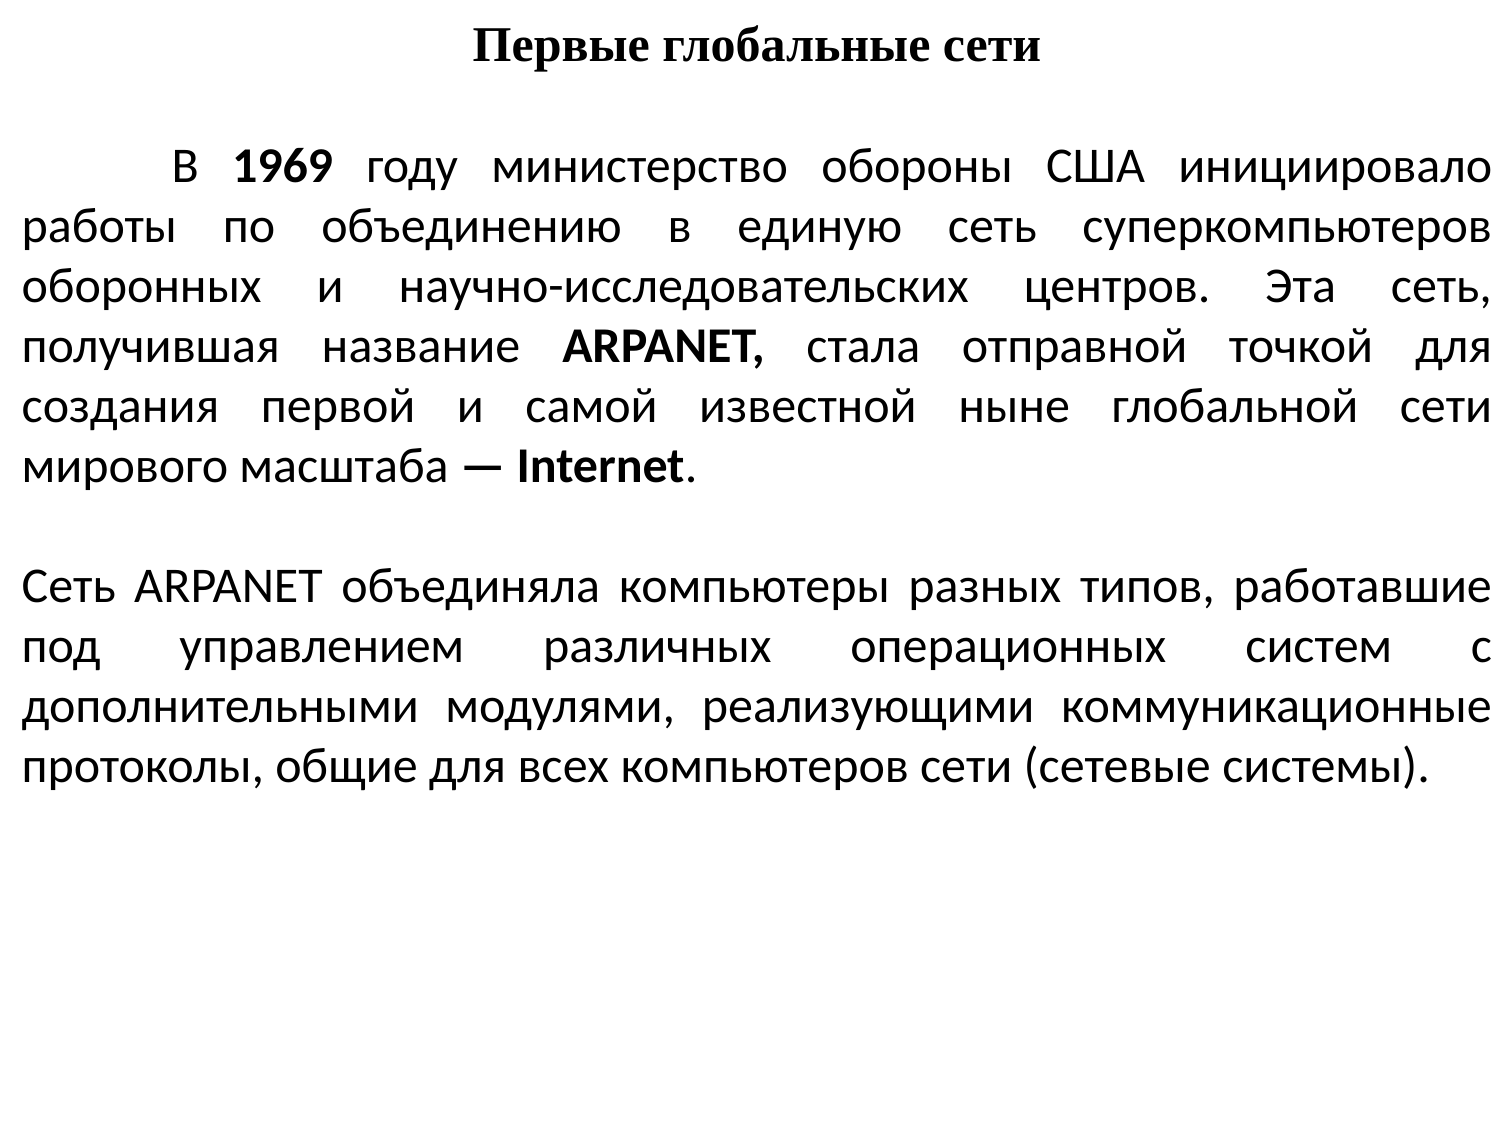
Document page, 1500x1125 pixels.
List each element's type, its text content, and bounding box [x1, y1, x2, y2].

title Первые глобальные сети [82, 0, 1432, 84]
text_box В 1969 году министерство обороны США инициировало работы по объединению в единую сеть суперкомпьютеров оборонных и научно-исследовательских центров. Эта сеть, получившая название ARPANET, стала отправной точкой для создания первой и самой известной ныне глобальной сети мирового масштаба — Internet. Сеть ARPANET объединяла компьютеры разных типов, работавшие под управлением различных операционных систем с дополнительными модулями, реализующими коммуникационные протоколы, общие для всех компьютеров сети (сетевые системы). [6, 125, 1500, 861]
